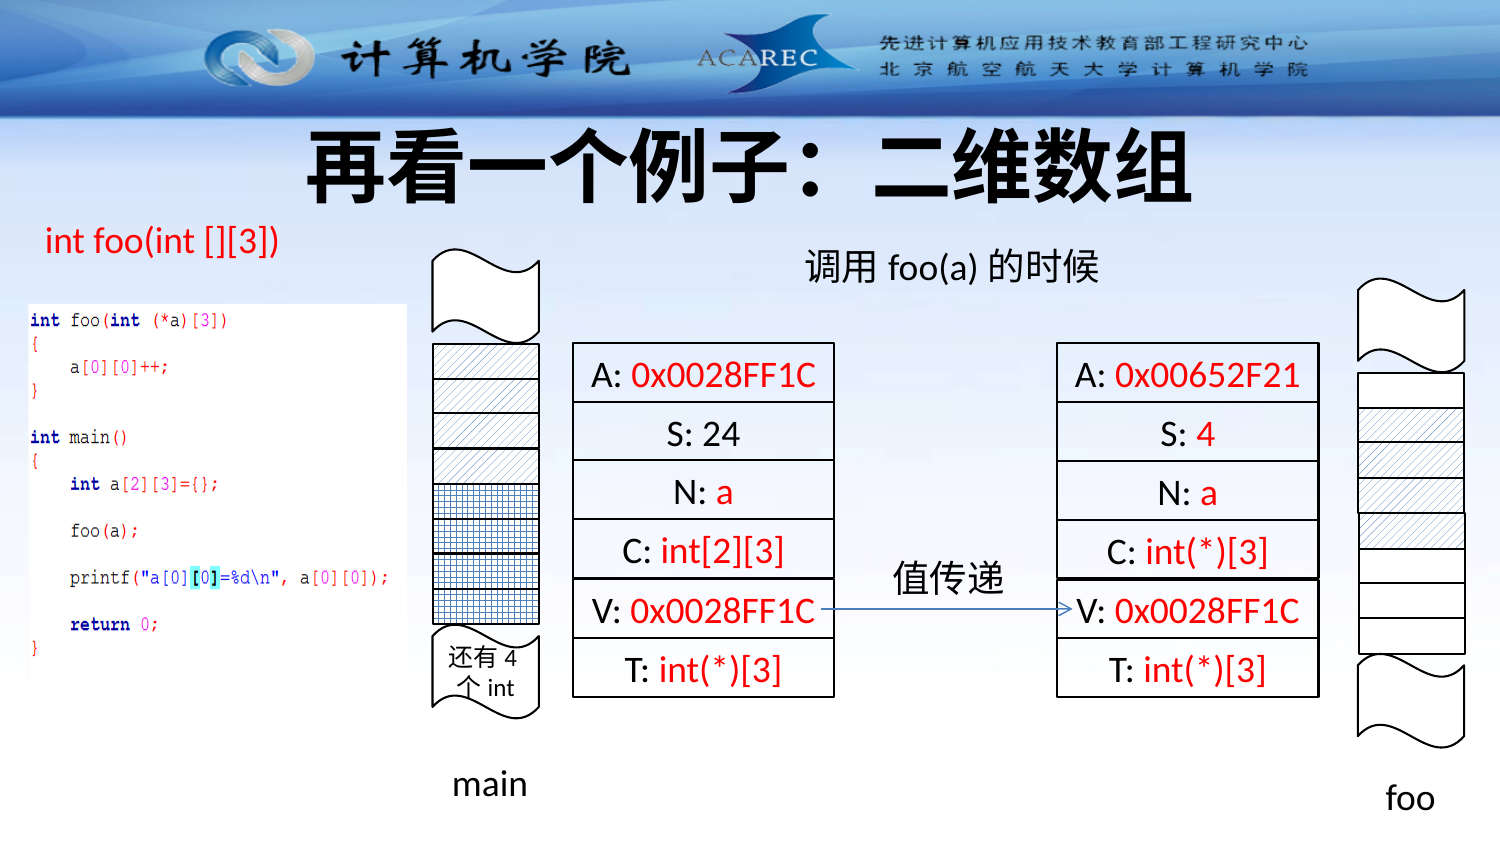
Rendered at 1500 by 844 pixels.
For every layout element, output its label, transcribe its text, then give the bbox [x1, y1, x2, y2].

text_box main [437, 751, 543, 811]
text_box N: a [1055, 459, 1321, 518]
text_box [1357, 581, 1467, 616]
text_box C: int[2][3] [571, 517, 836, 577]
text_box [431, 551, 541, 587]
text_box S: 4 [1055, 400, 1321, 459]
text_box 调用foo(a)的时候 [789, 235, 1116, 296]
text_box [1356, 371, 1467, 406]
text_box [1355, 651, 1467, 750]
picture [0, 0, 1500, 844]
text_box N: a [571, 458, 836, 517]
text_box [430, 247, 541, 346]
text_box 还有4个int [430, 622, 541, 721]
text_box [431, 482, 541, 517]
text_box V: 0x0028FF1C [571, 577, 836, 636]
text_box [431, 341, 541, 377]
text_box [431, 411, 541, 446]
text_box [431, 587, 541, 626]
text_box C: int(*)[3] [1055, 518, 1321, 577]
text_box A: 0x00652F21 [1055, 341, 1321, 400]
text_box 值传递 [877, 547, 1020, 608]
text_box [1357, 616, 1467, 656]
text_box foo [1370, 765, 1451, 826]
text_box [431, 377, 541, 412]
text_box V: 0x0028FF1C [1055, 577, 1321, 636]
text_box T: int(*)[3] [1055, 636, 1321, 699]
text_box [1357, 511, 1467, 547]
title 再看一个例子：二维数组 [75, 107, 1425, 220]
text_box [431, 446, 541, 482]
text_box [431, 517, 541, 551]
text_box [1356, 476, 1467, 515]
text_box [1356, 406, 1467, 440]
text_box T: int(*)[3] [571, 636, 836, 699]
text_box int foo(int [][3]) [29, 208, 295, 269]
text_box [1355, 276, 1467, 375]
text_box S: 24 [571, 400, 836, 458]
text_box A: 0x0028FF1C [571, 341, 836, 400]
text_box [1357, 547, 1467, 581]
text_box [1356, 440, 1467, 476]
